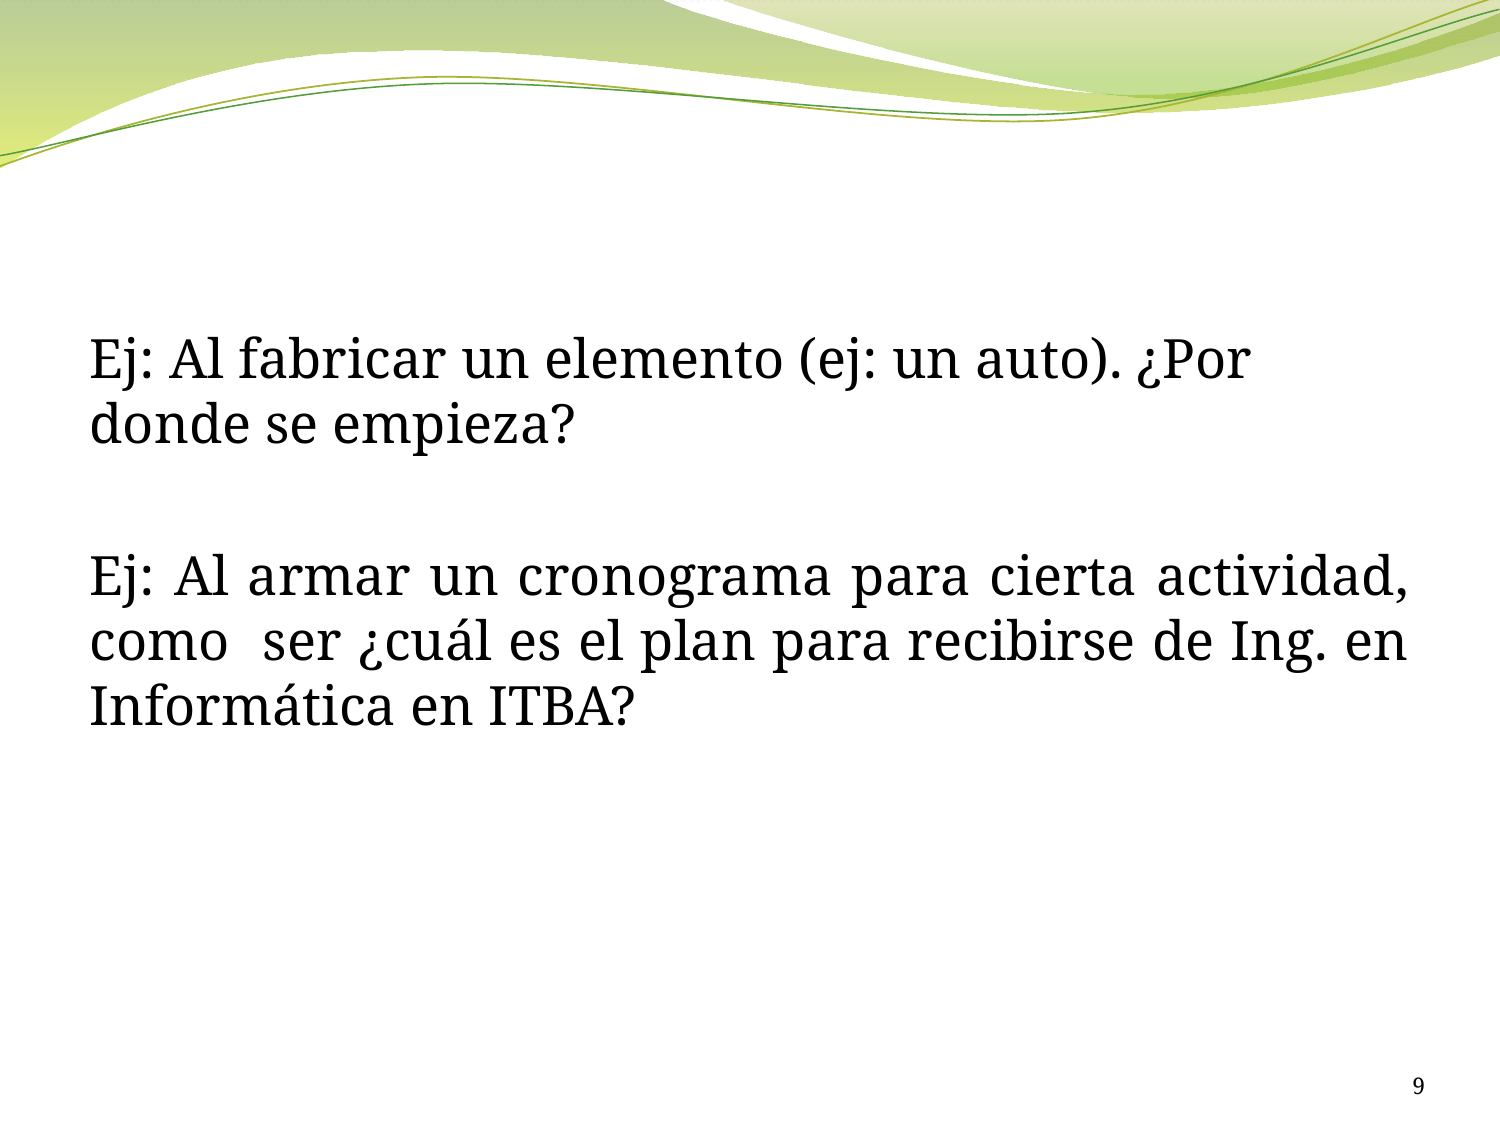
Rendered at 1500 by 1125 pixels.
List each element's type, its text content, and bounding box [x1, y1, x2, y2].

slide_number 9 [1299, 1042, 1425, 1103]
list Ej: Al fabricar un elemento (ej: un auto). ¿Por donde se empieza? Ej: Al armar un cronograma para cierta actividad, como ser ¿cuál es el plan para recibirse de Ing. en Informática en ITBA? [75, 317, 1425, 1038]
